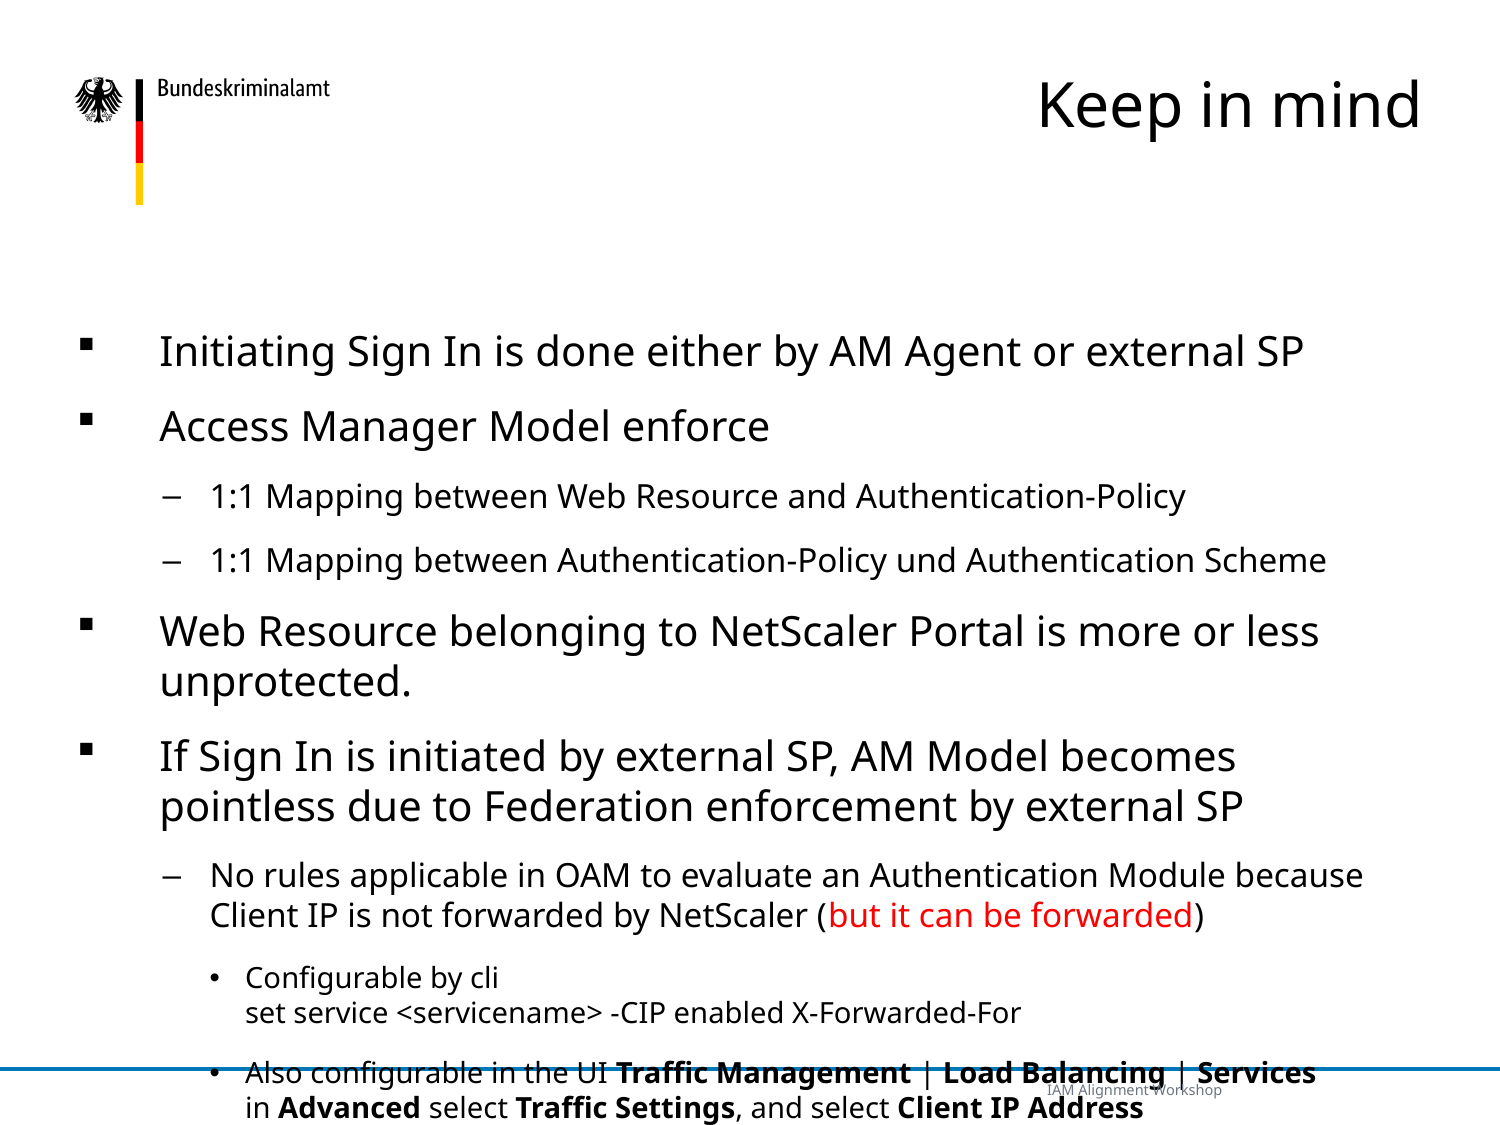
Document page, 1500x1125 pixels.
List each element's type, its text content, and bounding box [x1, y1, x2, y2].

picture [963, 1067, 974, 1071]
footer IAM Alignment Workshop [76, 1074, 1223, 1105]
title Keep in mind [395, 64, 1424, 243]
picture [26, 33, 377, 251]
list Initiating Sign In is done either by AM Agent or external SP Access Manager Model enforce 1:1 Mapping between Web Resource and Authentication-Policy 1:1 Mapping between Authentication-Policy und Authentication Scheme Web Resource belonging to NetScaler Portal is more or less unprotected. If Sign In is initiated by external SP, AM Model becomes pointless due to Federation enforcement by external SP No rules applicable in OAM to evaluate an Authentication Module because Client IP is not forwarded by NetScaler (but it can be forwarded) Configurable by cli set service <servicename> -CIP enabled X-Forwarded-For Also configurable in the UI Traffic Management | Load Balancing | Services in Advanced select Traffic Settings, and select Client IP Address [76, 324, 1424, 1034]
